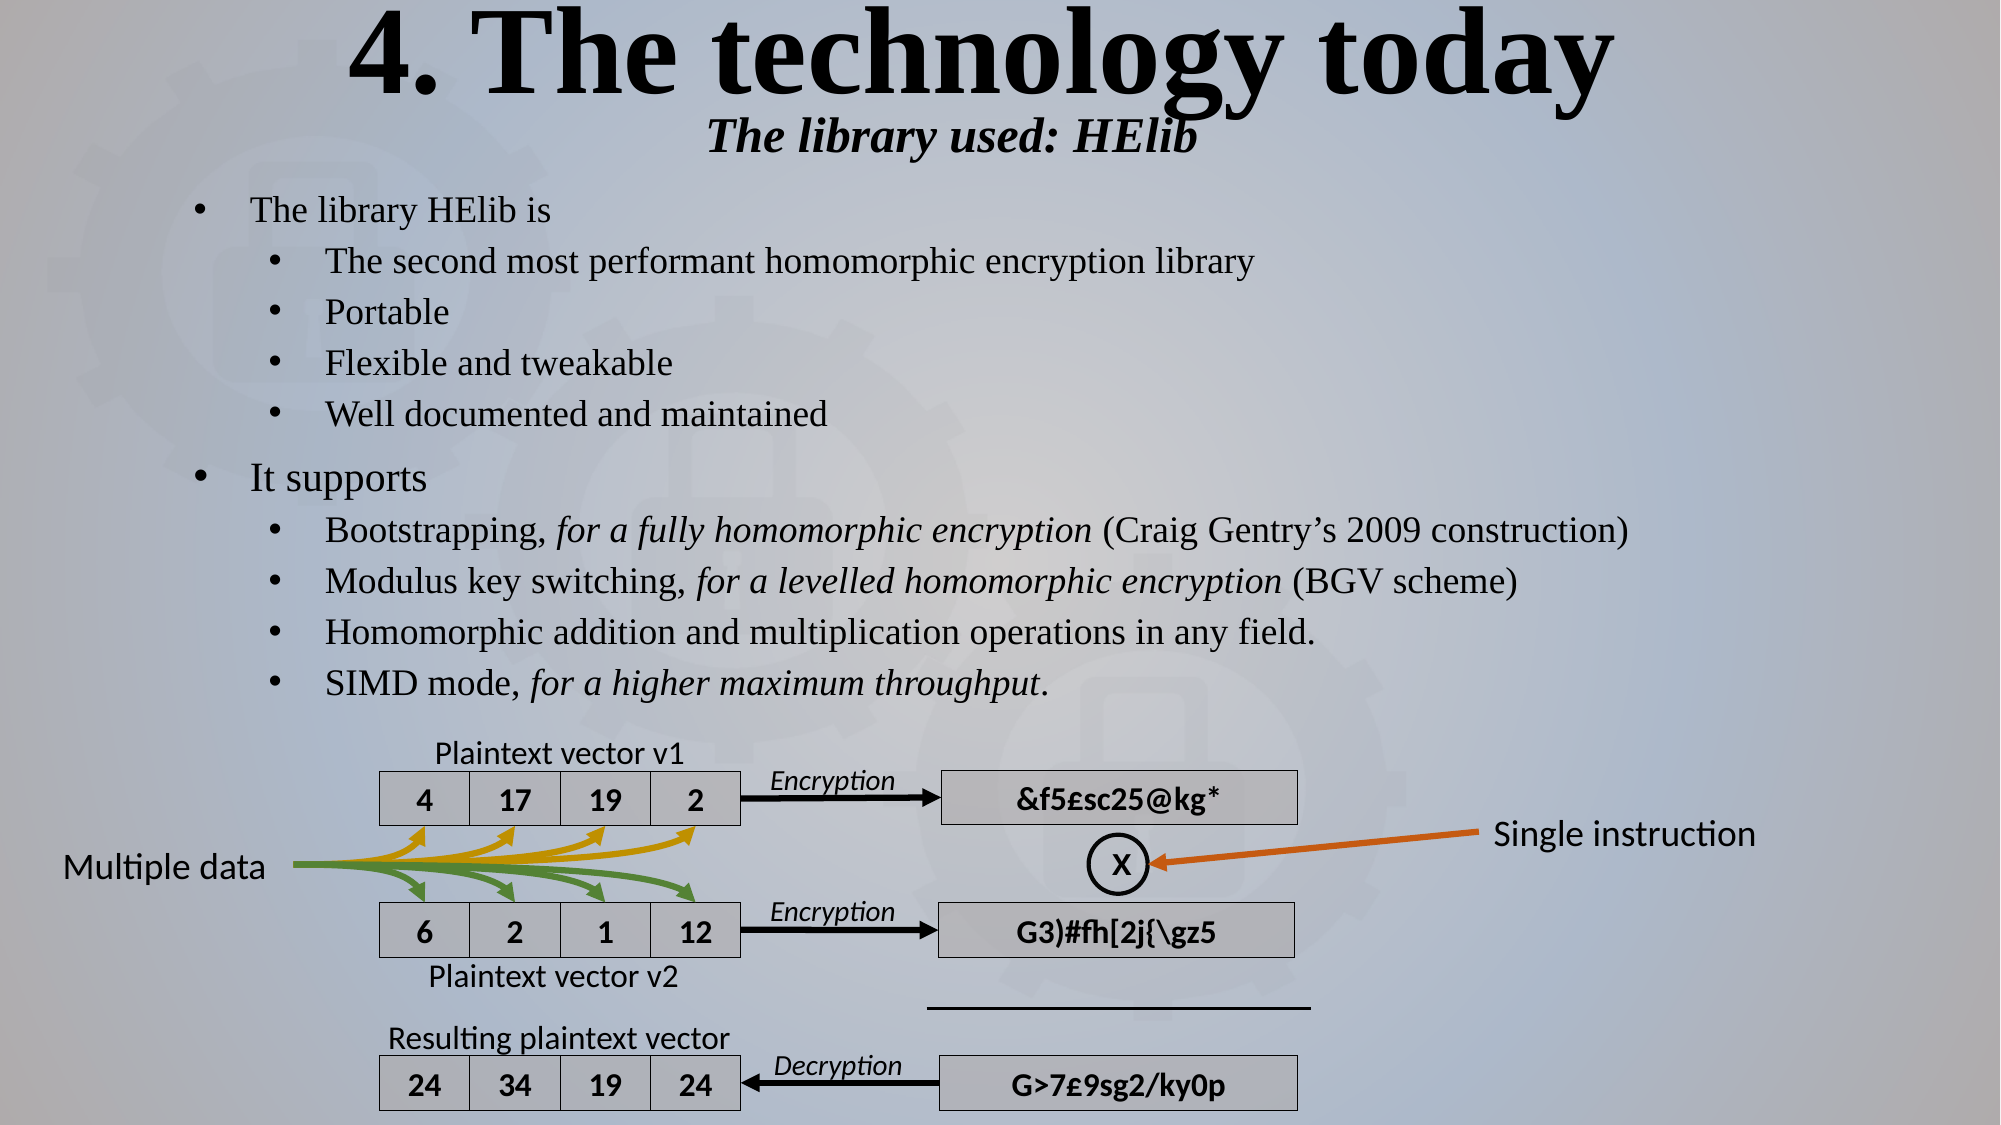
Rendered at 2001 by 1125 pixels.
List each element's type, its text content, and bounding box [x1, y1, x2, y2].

text_box &f5£sc25@kg* [941, 770, 1298, 825]
text_box 2 [469, 903, 560, 947]
subtitle The library HElib is The second most performant homomorphic encryption library Portable Flexible and tweakable Well documented and maintained It supports Bootstrapping, for a fully homomorphic encryption (Craig Gentry’s 2009 construction) Modulus key switching, for a levelled homomorphic encryption (BGV scheme) Homomorphic addition and multiplication operations in any field. SIMD mode, for a higher maximum throughput. [178, 182, 1682, 722]
text_box Decryption [759, 1084, 931, 1089]
text_box Plaintext vector v2 [413, 947, 698, 1002]
text_box G>7£9sg2/ky0p [939, 1055, 1298, 1111]
text_box Encryption [755, 799, 927, 804]
text_box 19 [560, 779, 650, 826]
text_box 17 [469, 779, 560, 826]
text_box X [1087, 833, 1149, 895]
text_box Plaintext vector v1 [419, 723, 704, 779]
text_box Decryption [759, 1039, 931, 1083]
text_box 19 [560, 1055, 650, 1111]
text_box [293, 864, 696, 903]
text_box Encryption [755, 753, 927, 797]
text_box 24 [650, 1055, 741, 1111]
text_box 34 [469, 1055, 560, 1111]
text_box 1 [560, 903, 650, 947]
text_box G3)#fh[2j{\gz5 [938, 902, 1295, 958]
text_box 2 [650, 771, 741, 826]
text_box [1147, 832, 1479, 865]
text_box Encryption [755, 884, 927, 930]
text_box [293, 826, 696, 864]
text_box Encryption [755, 931, 927, 935]
text_box Multiple data [48, 834, 293, 895]
text_box Single instruction [1478, 801, 1794, 862]
text_box The library used: HElib [655, 129, 1249, 172]
text_box Resulting plaintext vector [373, 1008, 751, 1064]
text_box 4. The technology today [0, 0, 2000, 129]
text_box 12 [650, 902, 741, 958]
picture [0, 0, 2001, 1125]
text_box 4 [379, 771, 469, 826]
text_box 24 [379, 1055, 469, 1111]
text_box 6 [379, 903, 469, 958]
